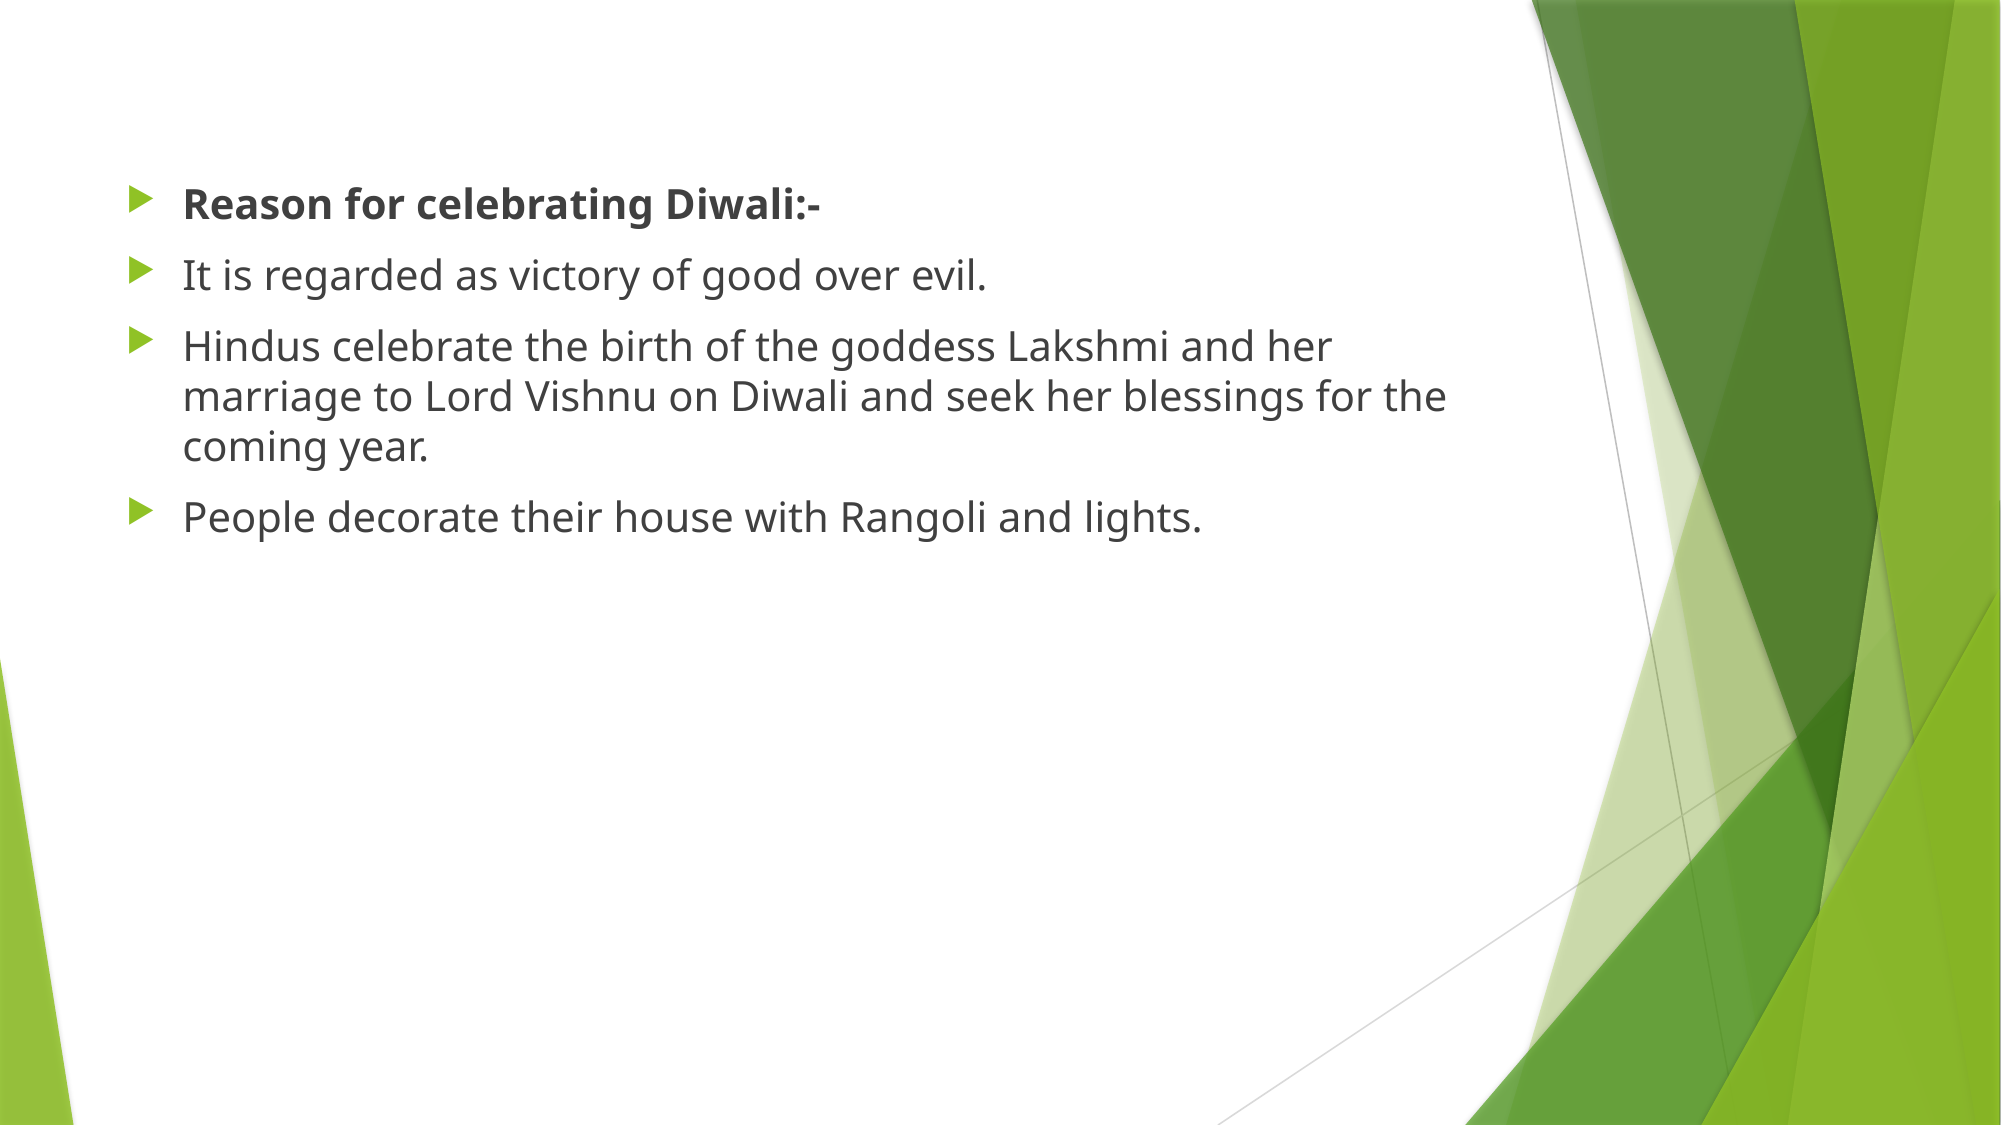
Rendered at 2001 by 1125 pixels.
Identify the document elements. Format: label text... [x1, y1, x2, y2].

list Reason for celebrating Diwali:-​ It is regarded as victory of good over evil.​ Hindus celebrate the birth of the goddess Lakshmi and her marriage to Lord Vishnu on Diwali and seek her blessings for the coming year. ​ People decorate their house with Rangoli and lights.​ [111, 170, 1522, 992]
